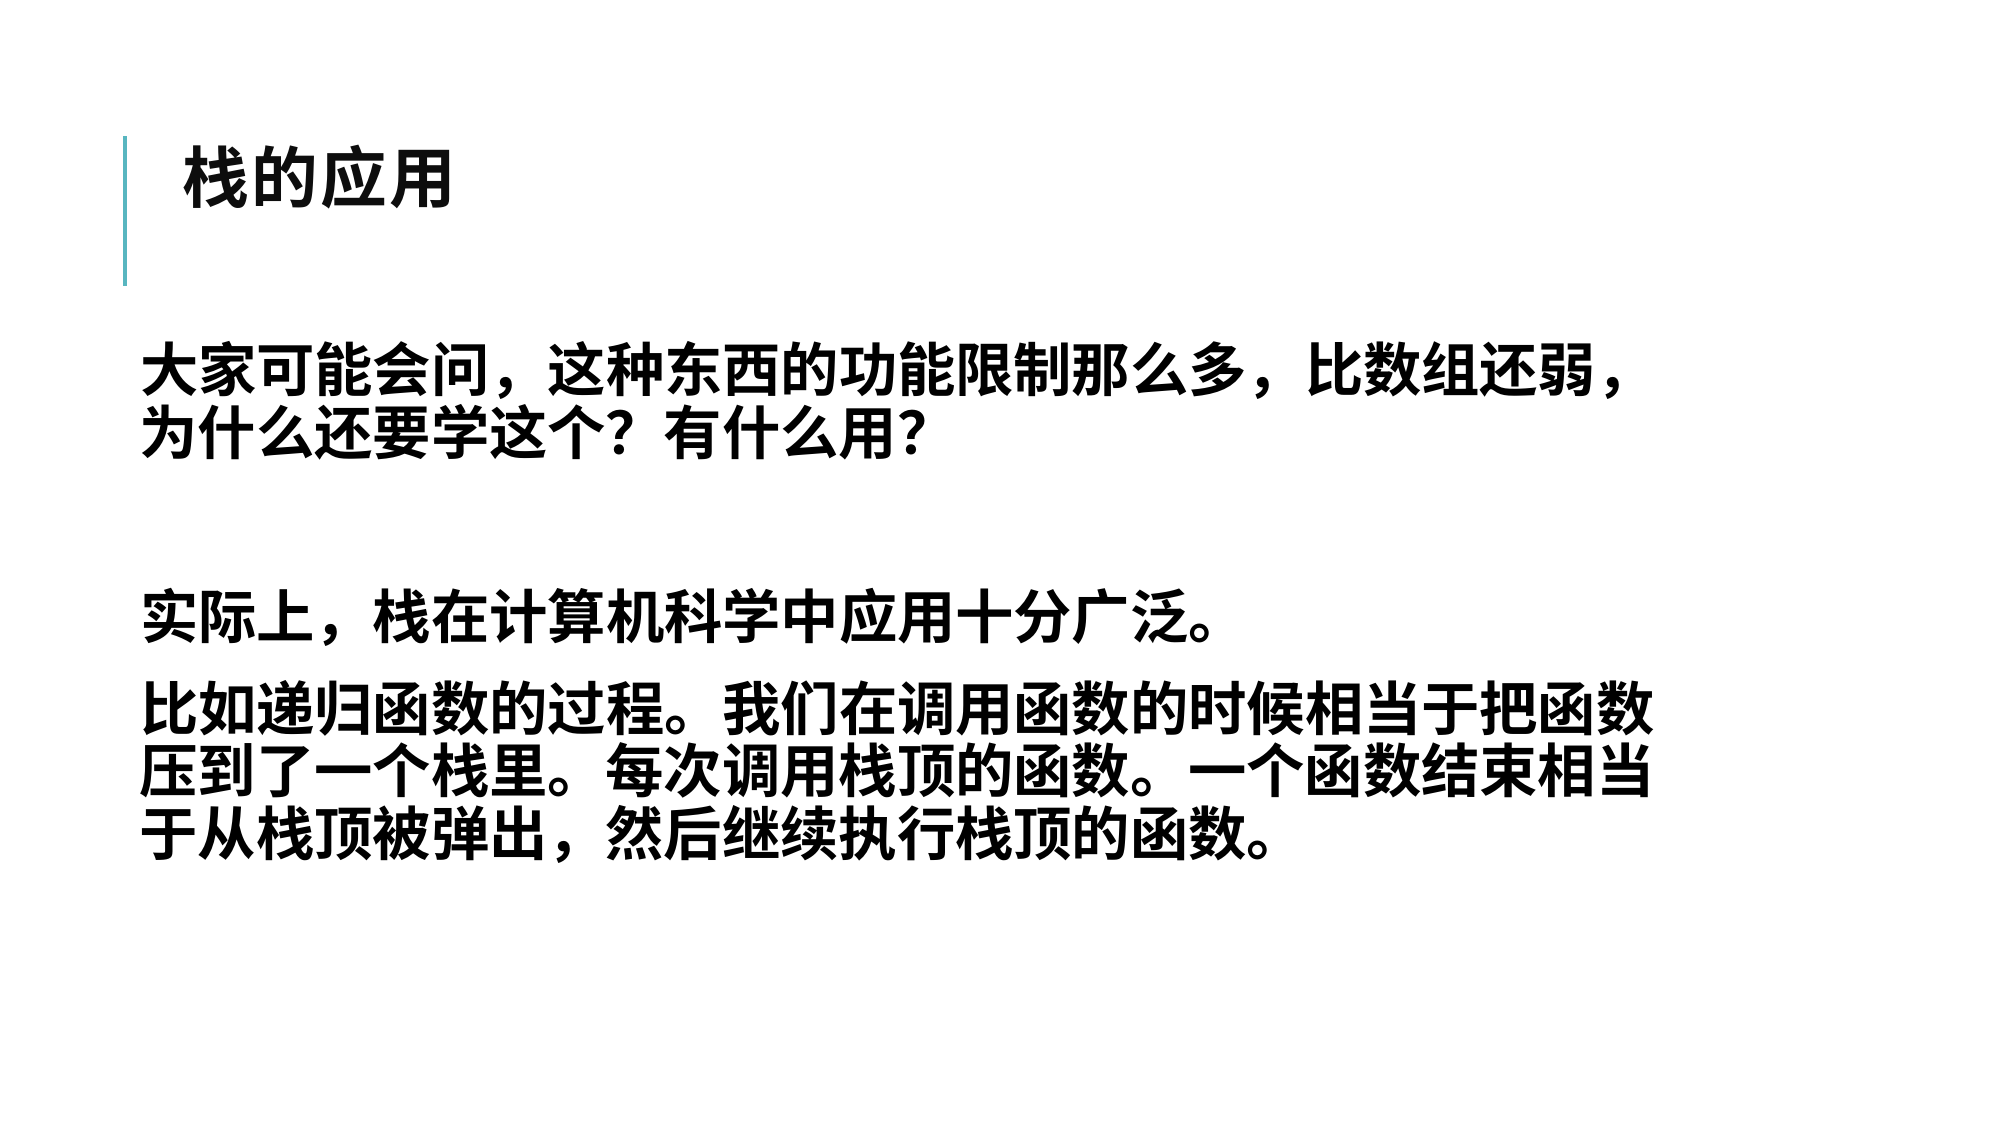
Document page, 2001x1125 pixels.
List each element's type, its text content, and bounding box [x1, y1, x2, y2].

title 栈的应用 [168, 96, 1763, 271]
list 大家可能会问，这种东西的功能限制那么多，比数组还弱，为什么还要学这个？有什么用？ 实际上，栈在计算机科学中应用十分广泛。 比如递归函数的过程。我们在调用函数的时候相当于把函数压到了一个栈里。每次调用栈顶的函数。一个函数结束相当于从栈顶被弹出，然后继续执行栈顶的函数。 [117, 333, 1713, 994]
